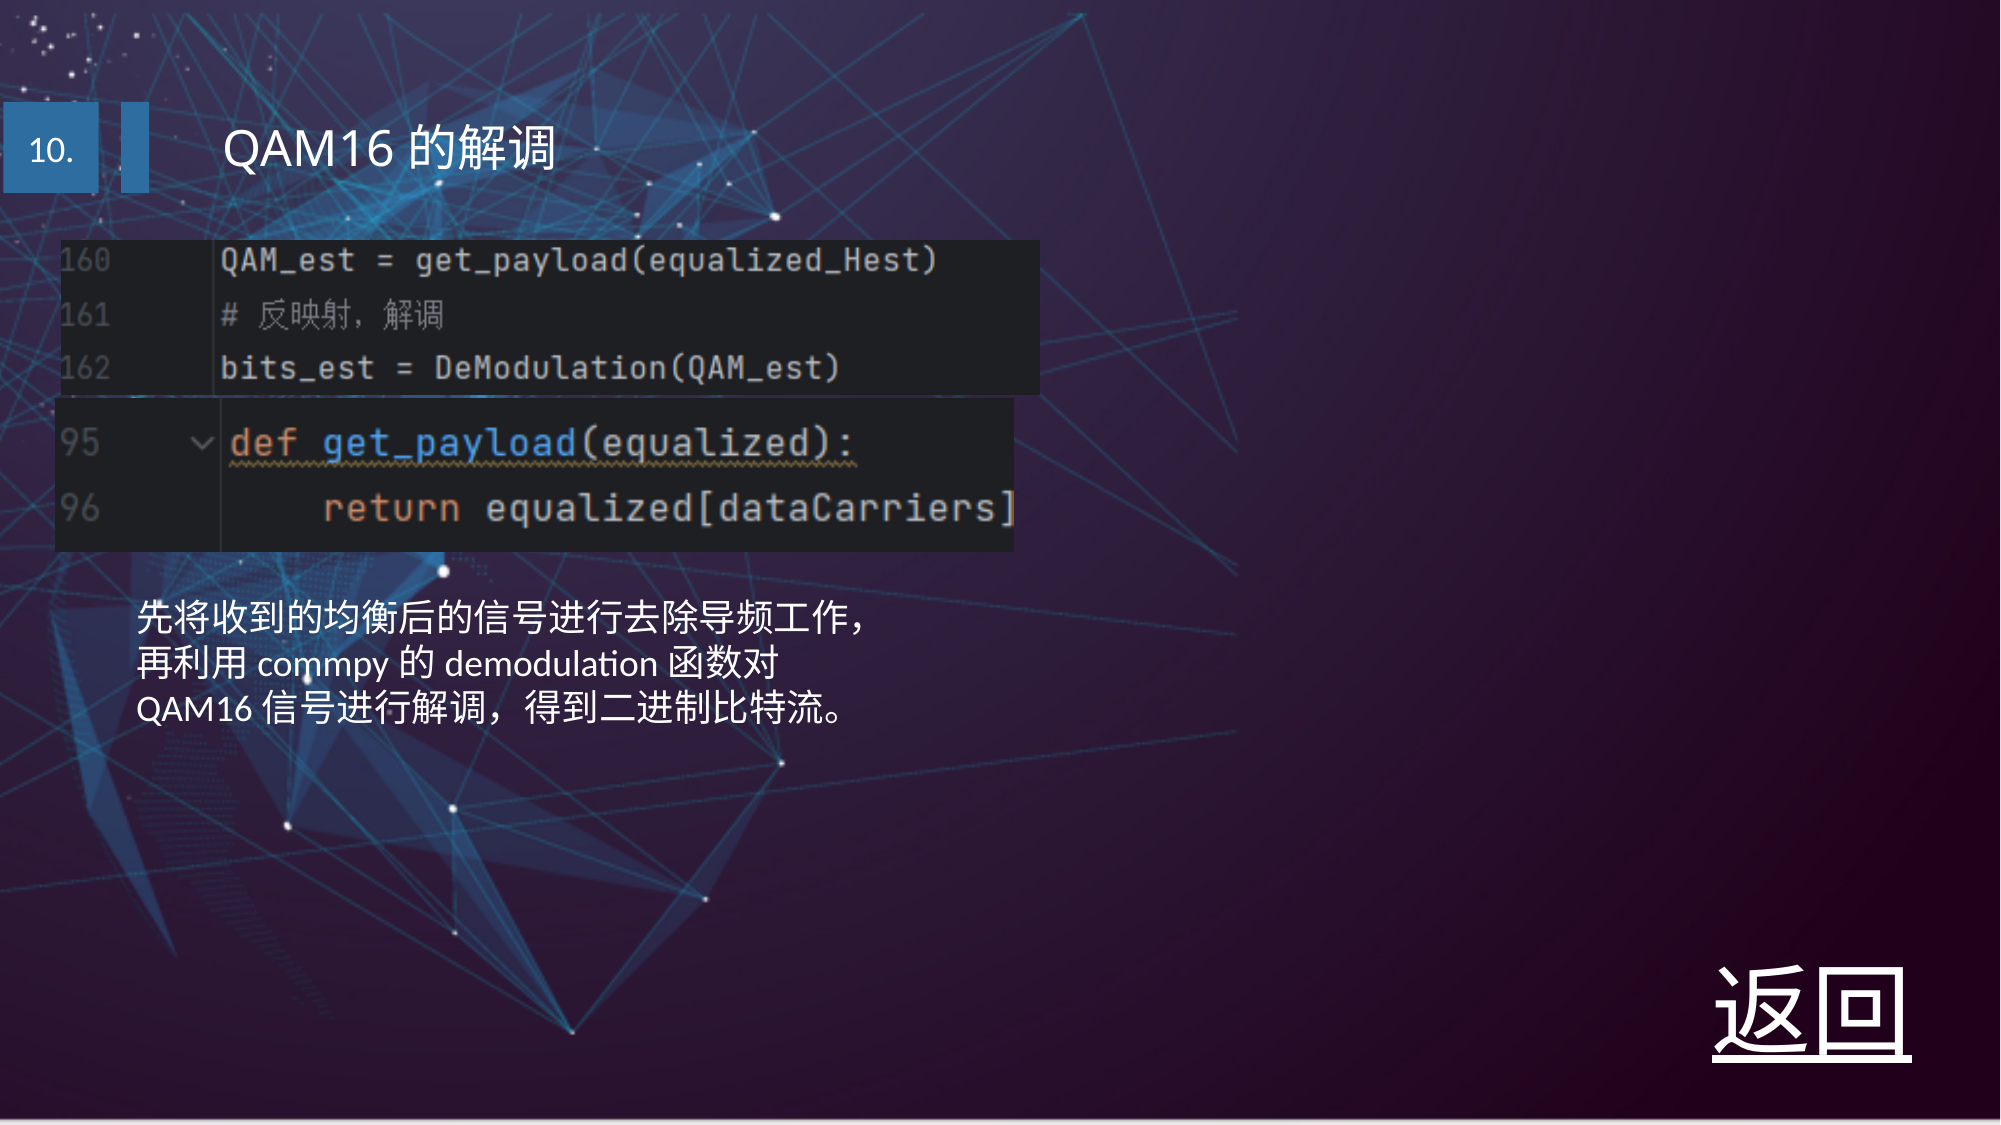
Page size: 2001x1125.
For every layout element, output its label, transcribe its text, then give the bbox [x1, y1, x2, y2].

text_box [3, 101, 682, 194]
text_box 返回 [1696, 940, 2000, 1100]
text_box 先将收到的均衡后的信号进行去除导频工作，再利用commpy的demodulation函数对QAM16信号进行解调，得到二进制比特流。 [121, 586, 894, 736]
picture [0, 0, 2001, 1125]
